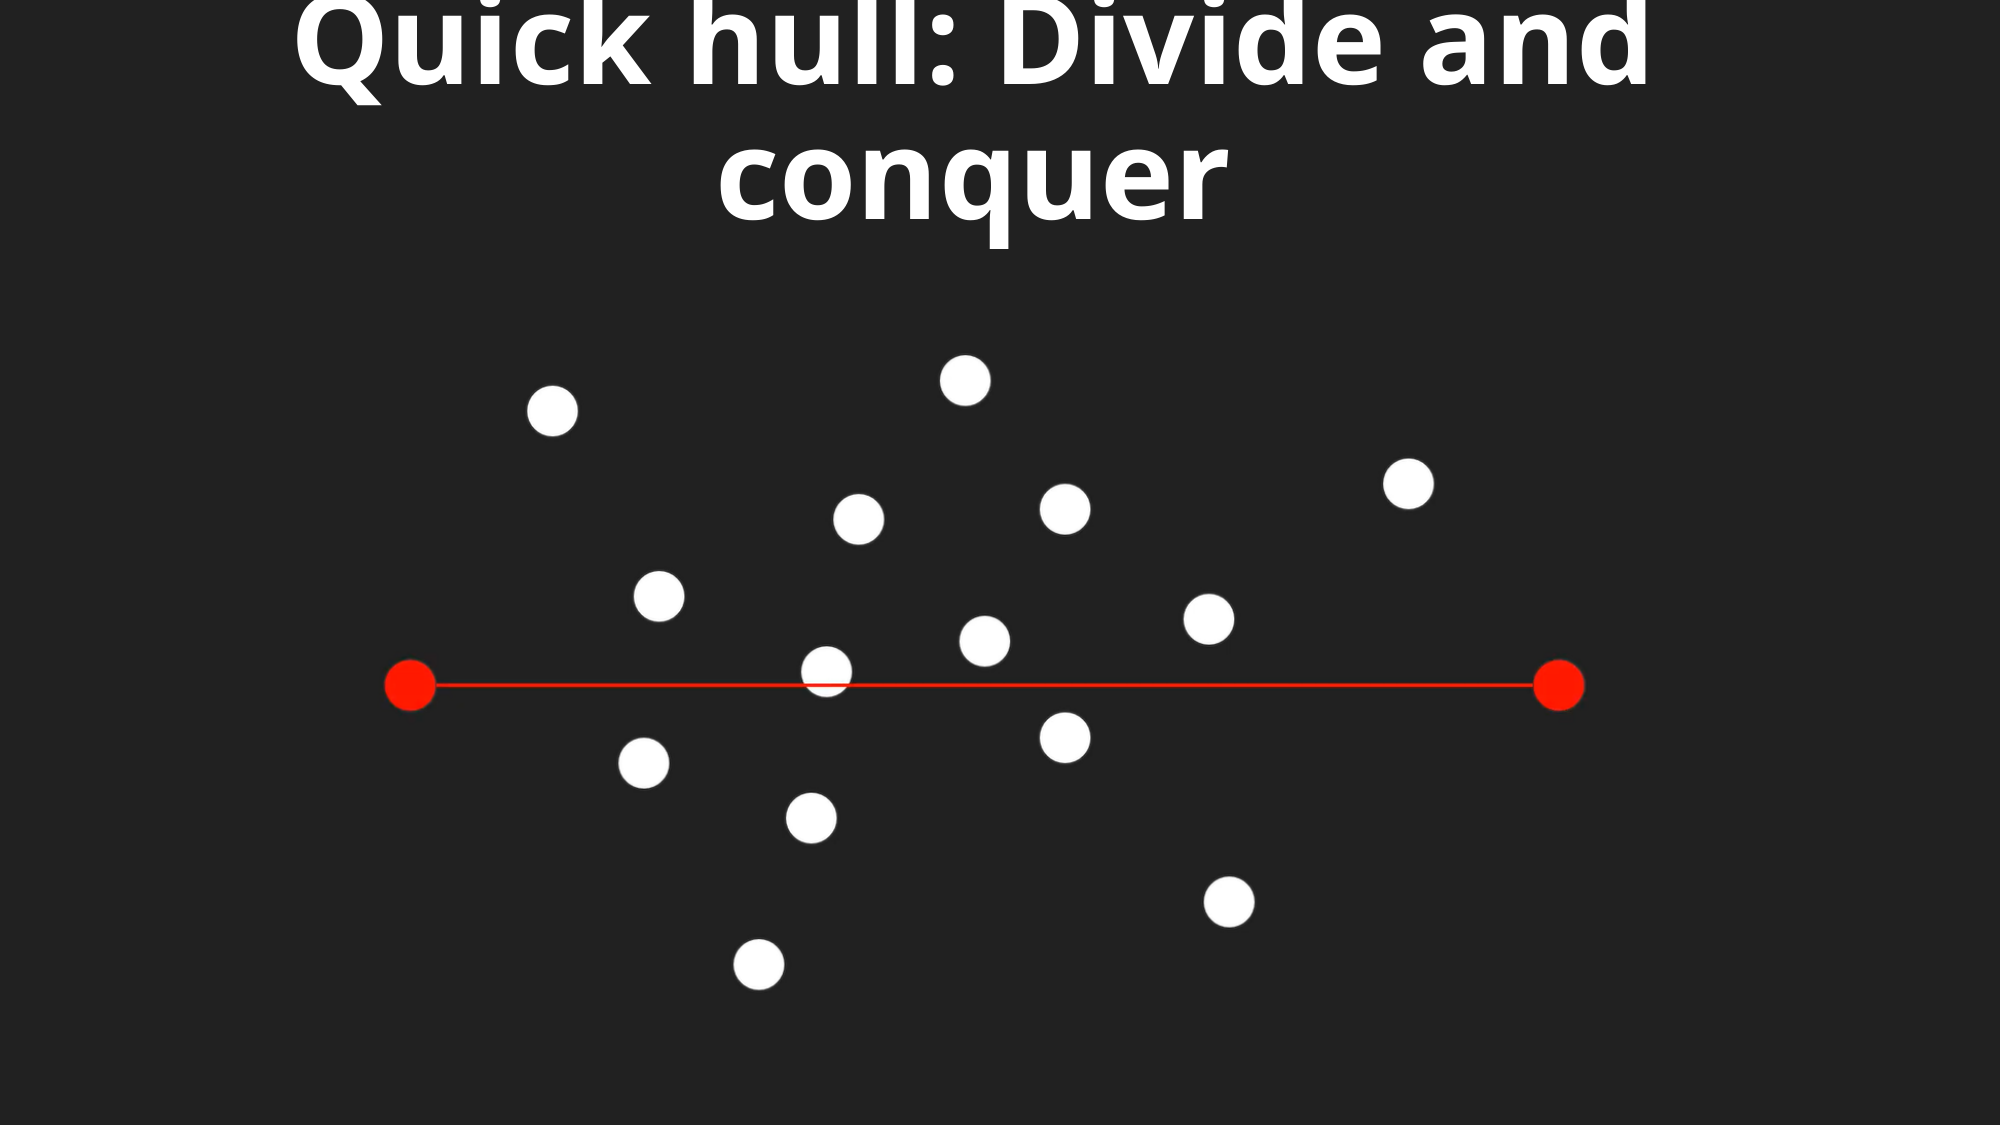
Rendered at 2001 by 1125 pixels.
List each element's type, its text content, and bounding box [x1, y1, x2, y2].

picture [310, 317, 1638, 1010]
title Quick hull: Divide and conquer [182, 0, 1765, 255]
